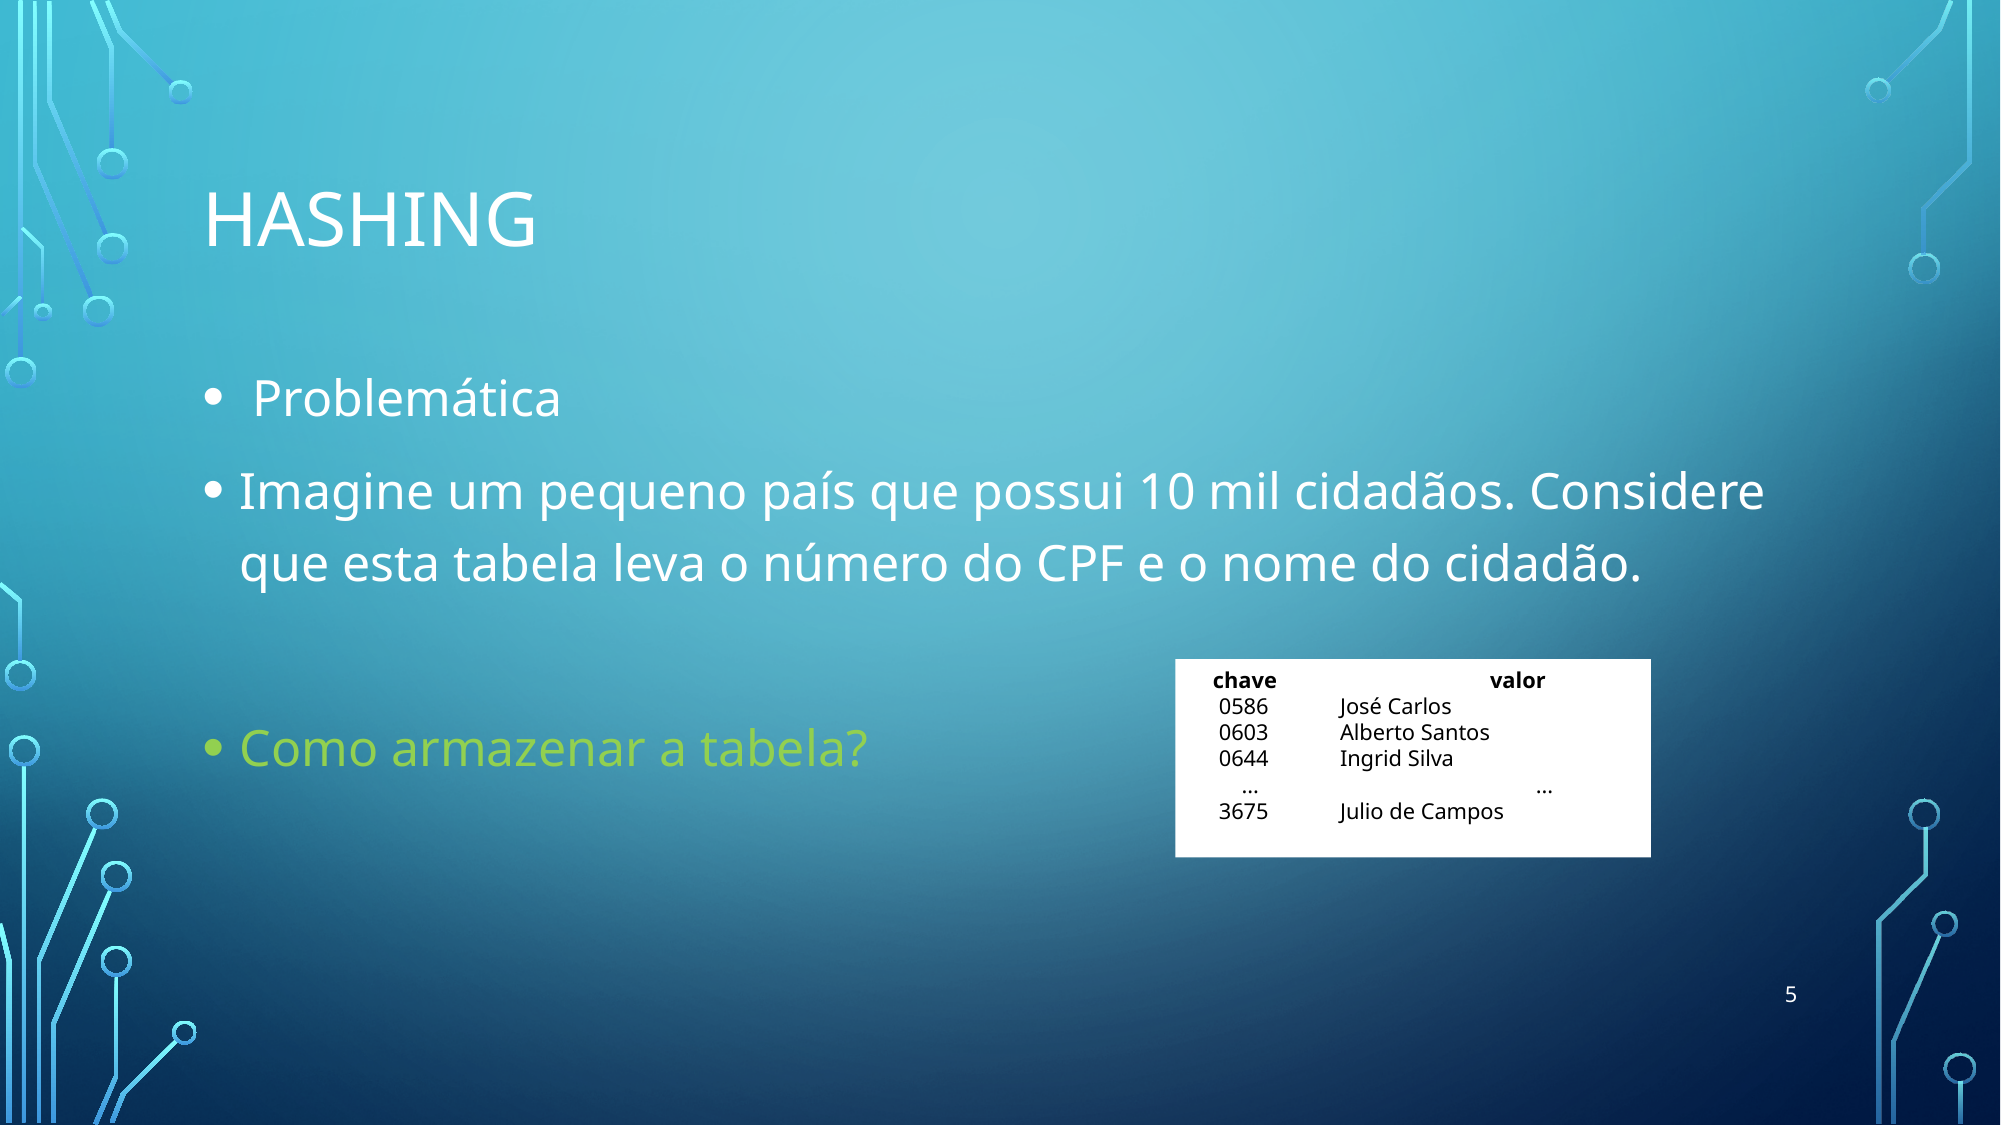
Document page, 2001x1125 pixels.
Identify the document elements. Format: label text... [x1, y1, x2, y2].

title HASHING [187, 101, 1813, 344]
list Problemática Imagine um pequeno país que possui 10 mil cidadãos. Considere que esta tabela leva o número do CPF e o nome do cidadão. Como armazenar a tabela? [187, 346, 1813, 928]
slide_number 5 [1685, 965, 1813, 1025]
text_box chave valor 0586 José Carlos 0603 Alberto Santos 0644 Ingrid Silva ... ... 3675 Julio de Campos [1175, 659, 1651, 858]
